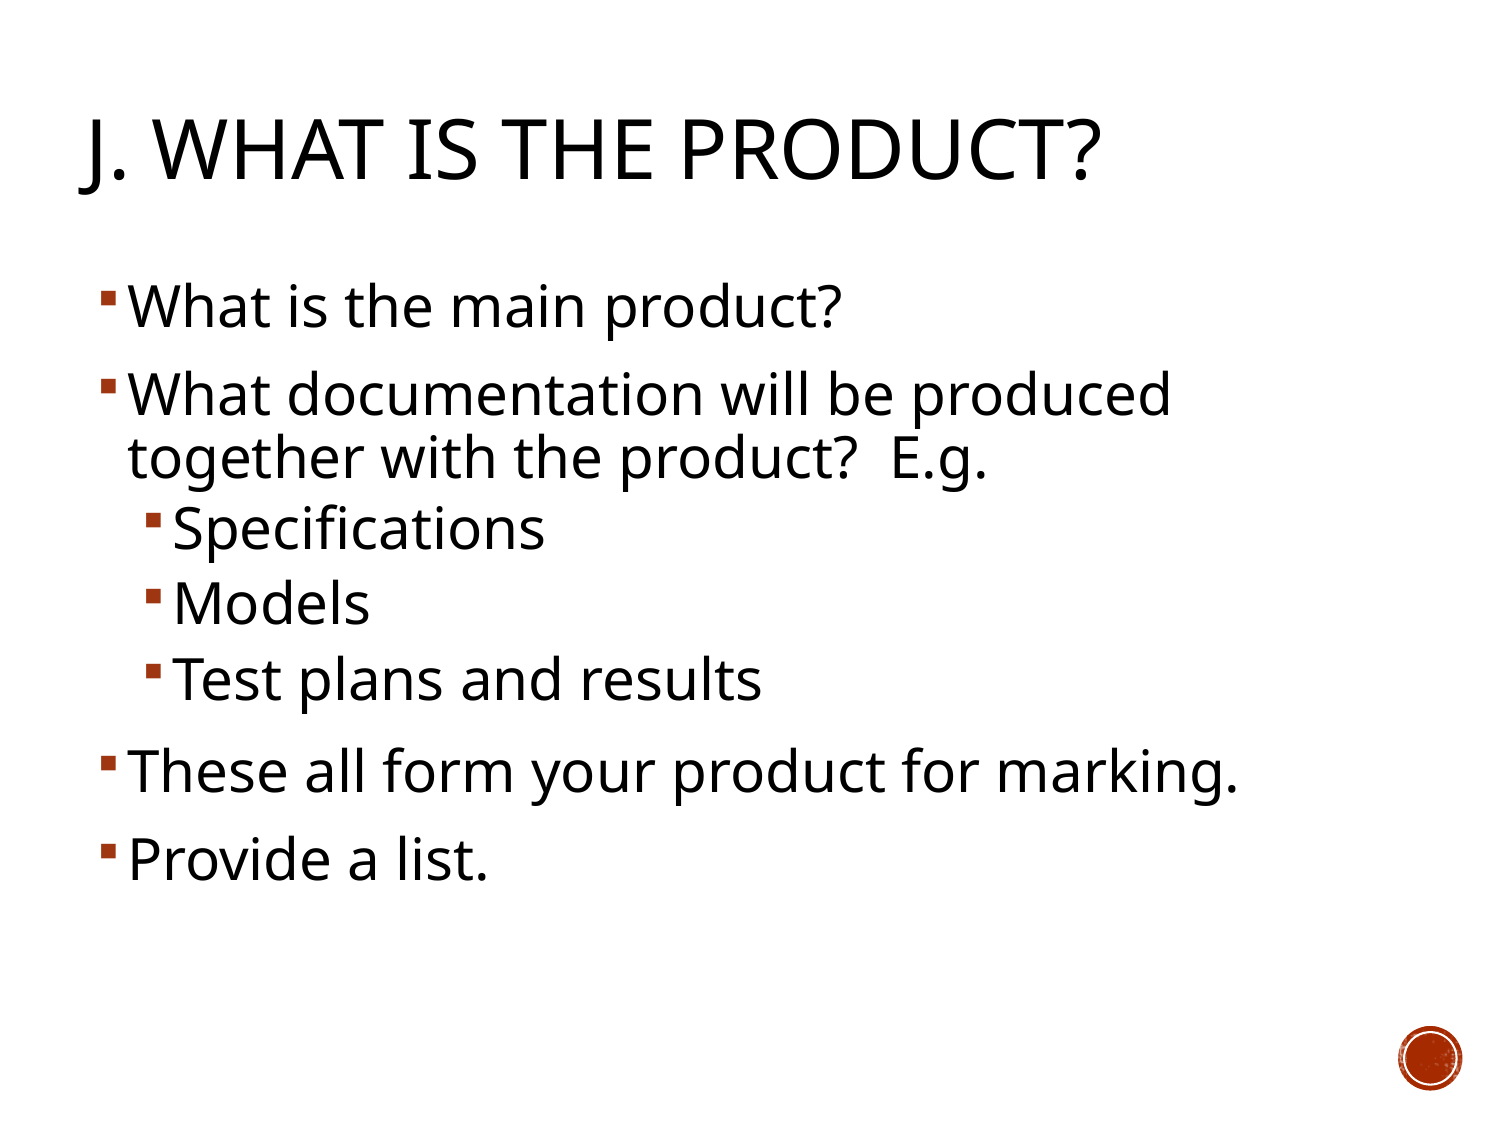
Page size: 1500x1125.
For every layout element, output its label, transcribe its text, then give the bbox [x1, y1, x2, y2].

list What is the main product? What documentation will be produced together with the product? E.g. Specifications Models Test plans and results These all form your product for marking. Provide a list. [82, 269, 1432, 945]
title j. What is the Product? [70, 58, 1421, 247]
